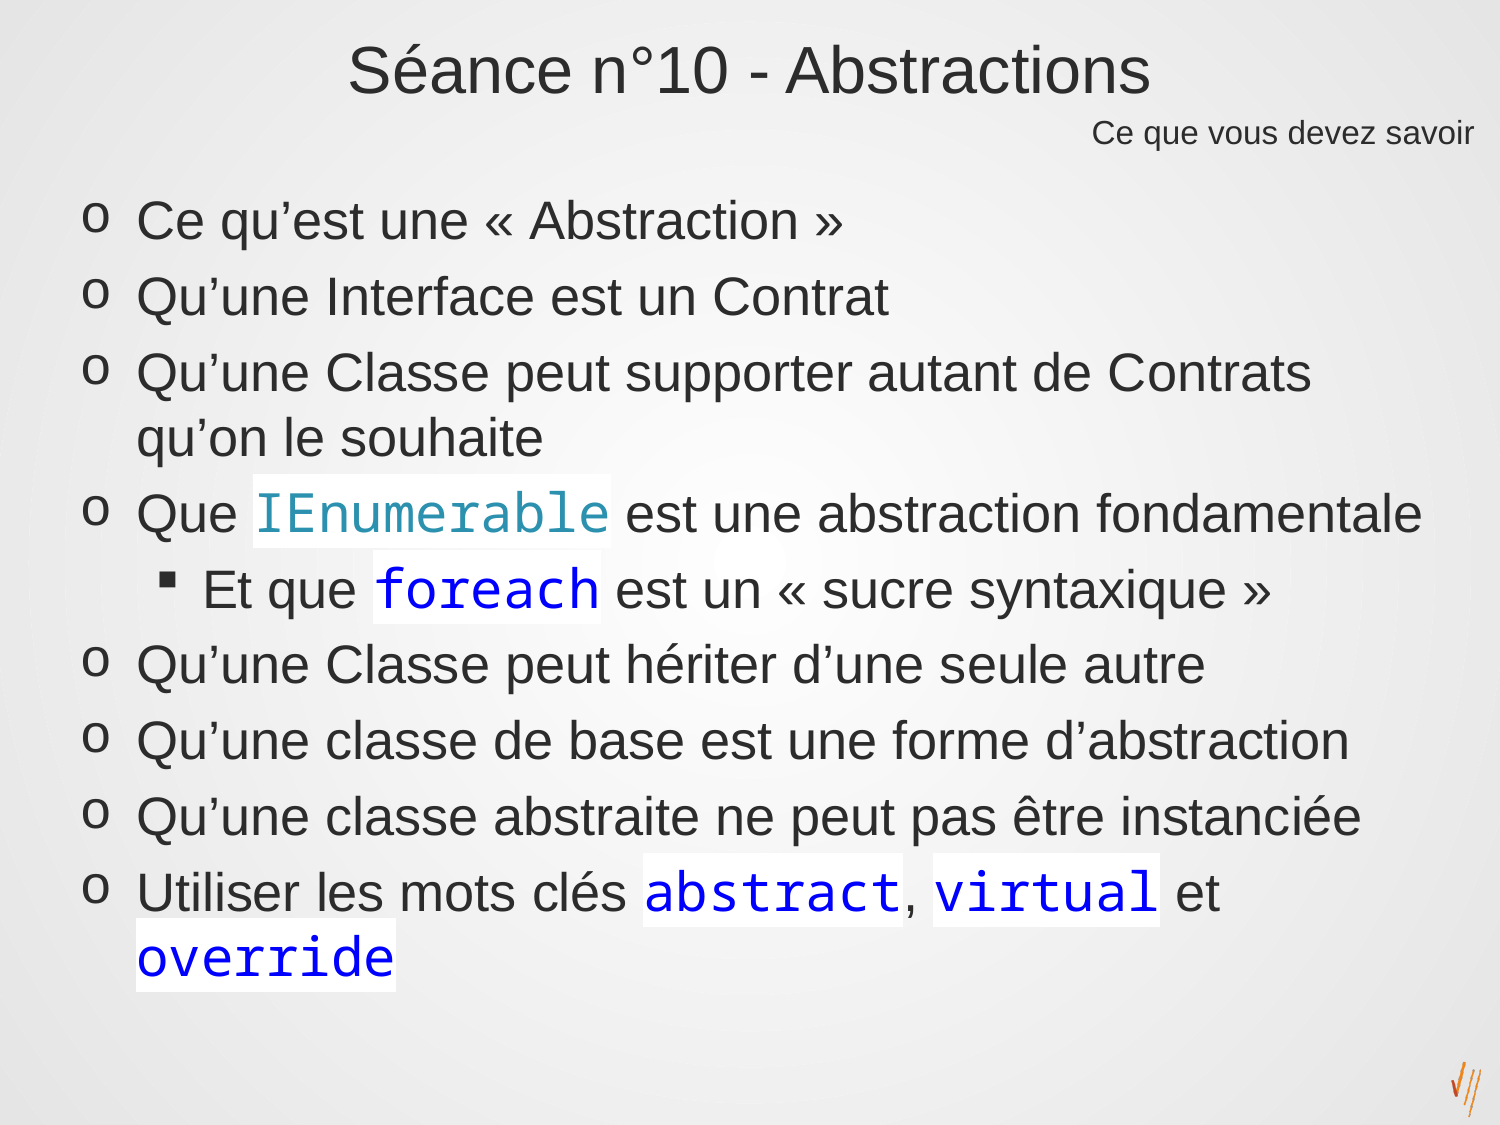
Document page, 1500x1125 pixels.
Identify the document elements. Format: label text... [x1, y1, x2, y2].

picture [1435, 1058, 1498, 1121]
list Ce qu’est une « Abstraction » Qu’une Interface est un Contrat Qu’une Classe peut supporter autant de Contrats qu’on le souhaite Que IEnumerable est une abstraction fondamentale Et que foreach est un « sucre syntaxique » Qu’une Classe peut hériter d’une seule autre Qu’une classe de base est une forme d’abstraction Qu’une classe abstraite ne peut pas être instanciée Utiliser les mots clés abstract, virtual et override [64, 178, 1447, 1047]
title Séance n°10 - Abstractions [64, 19, 1436, 108]
